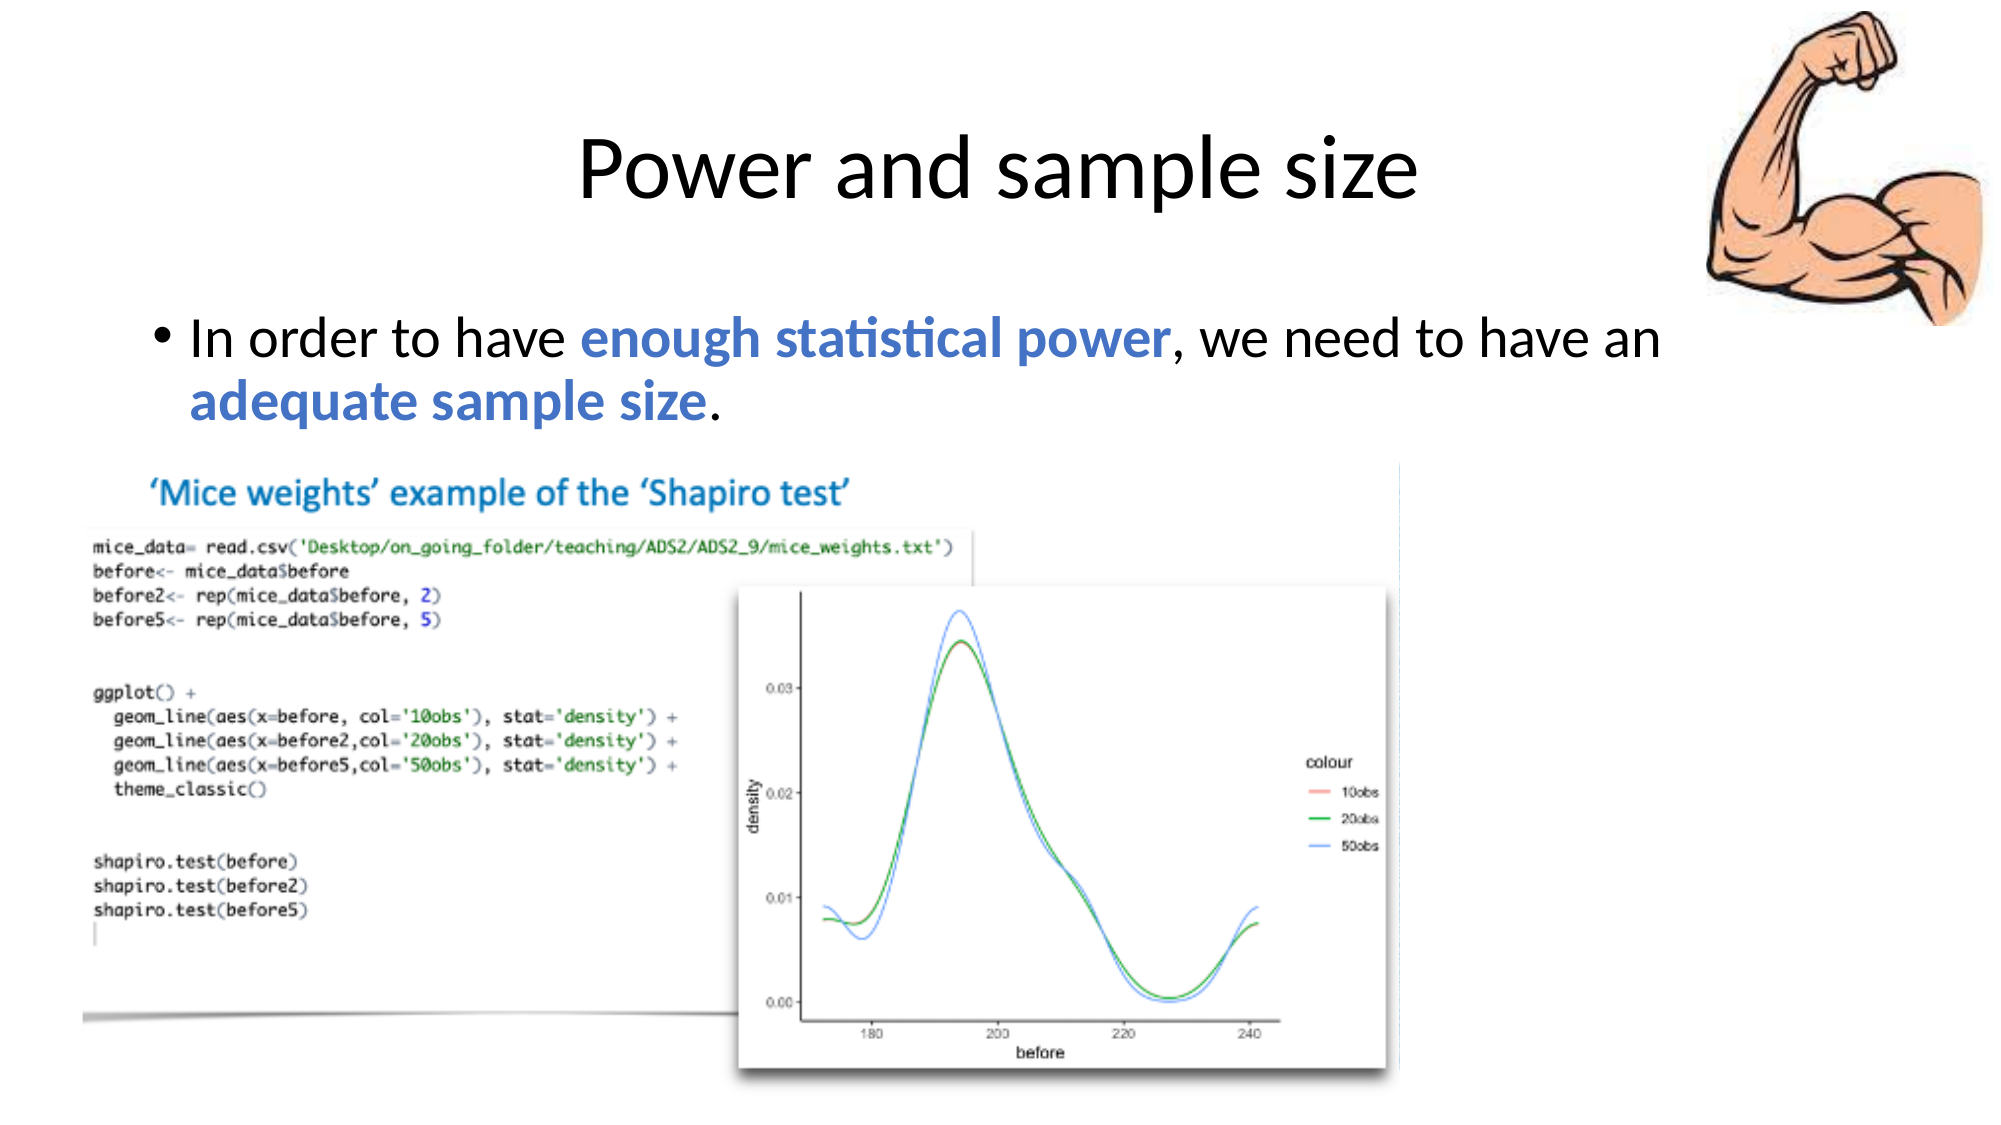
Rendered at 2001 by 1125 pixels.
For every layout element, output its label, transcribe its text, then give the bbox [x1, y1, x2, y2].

title Power and sample size [137, 59, 1706, 278]
picture [82, 443, 1400, 1100]
list In order to have enough statistical power, we need to have an adequate sample size. [137, 299, 1863, 1014]
picture [1706, 11, 1994, 326]
